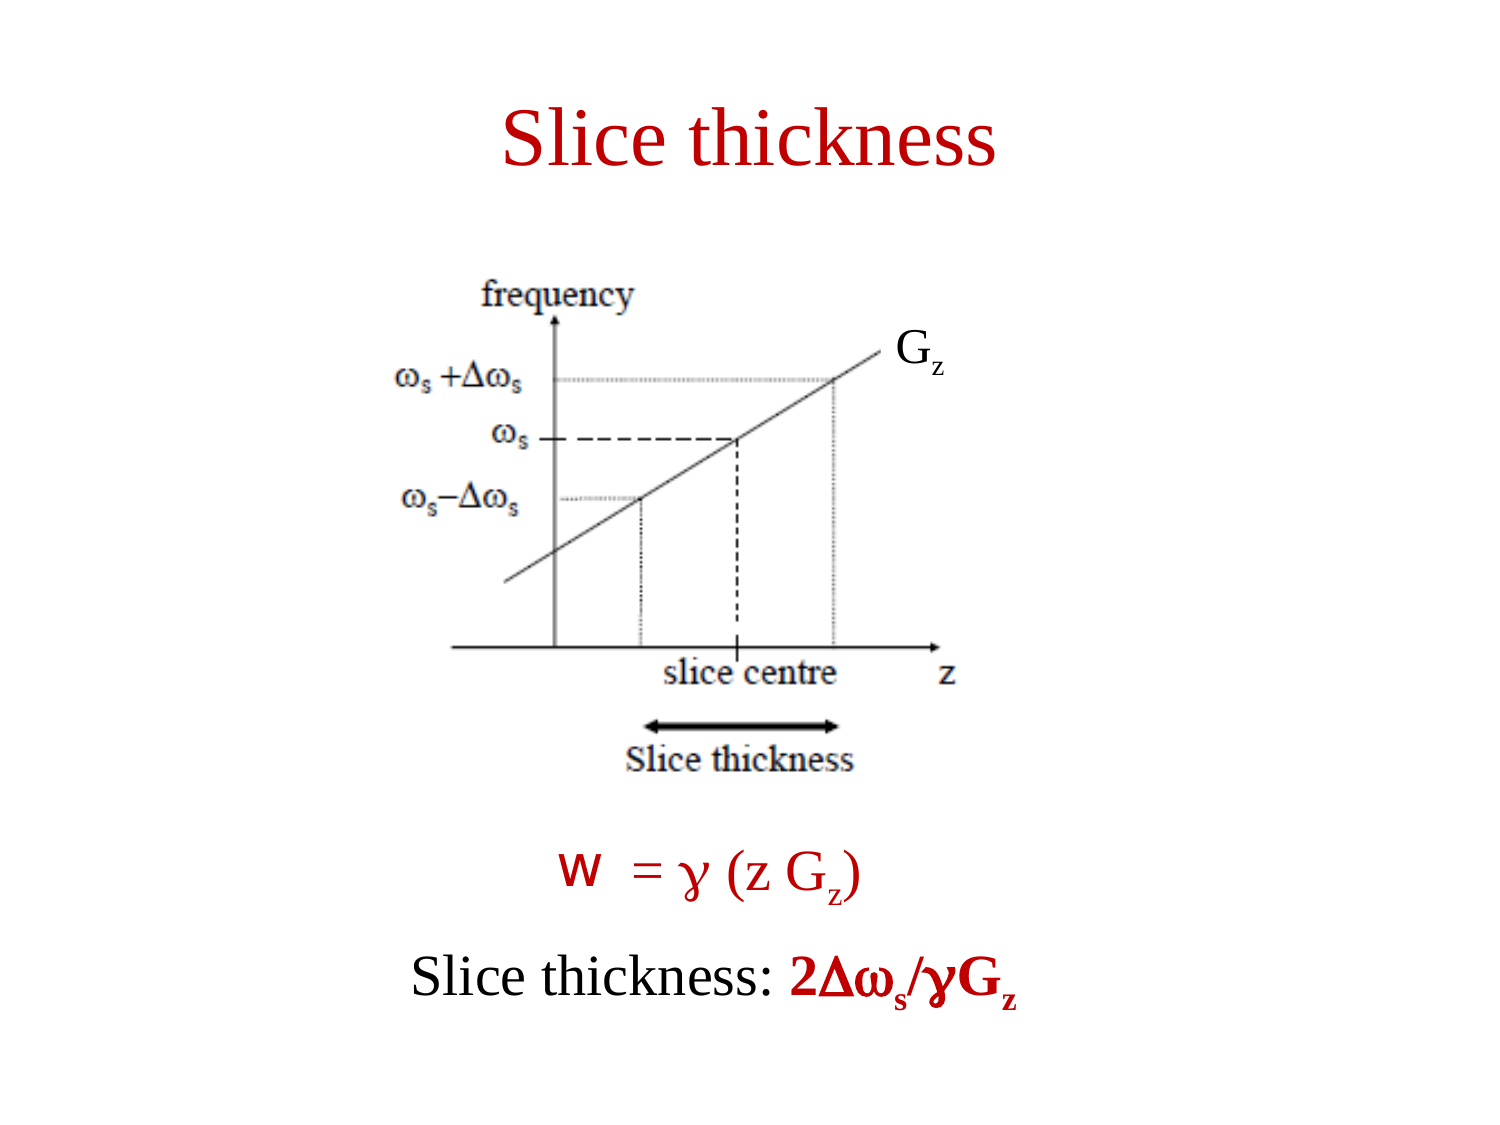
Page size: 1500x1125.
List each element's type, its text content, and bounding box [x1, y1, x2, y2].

text_box Slice thickness [0, 74, 1500, 189]
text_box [368, 262, 999, 792]
text_box = g (z Gz) Slice thickness: 2Dws/gGz [312, 825, 1115, 1025]
